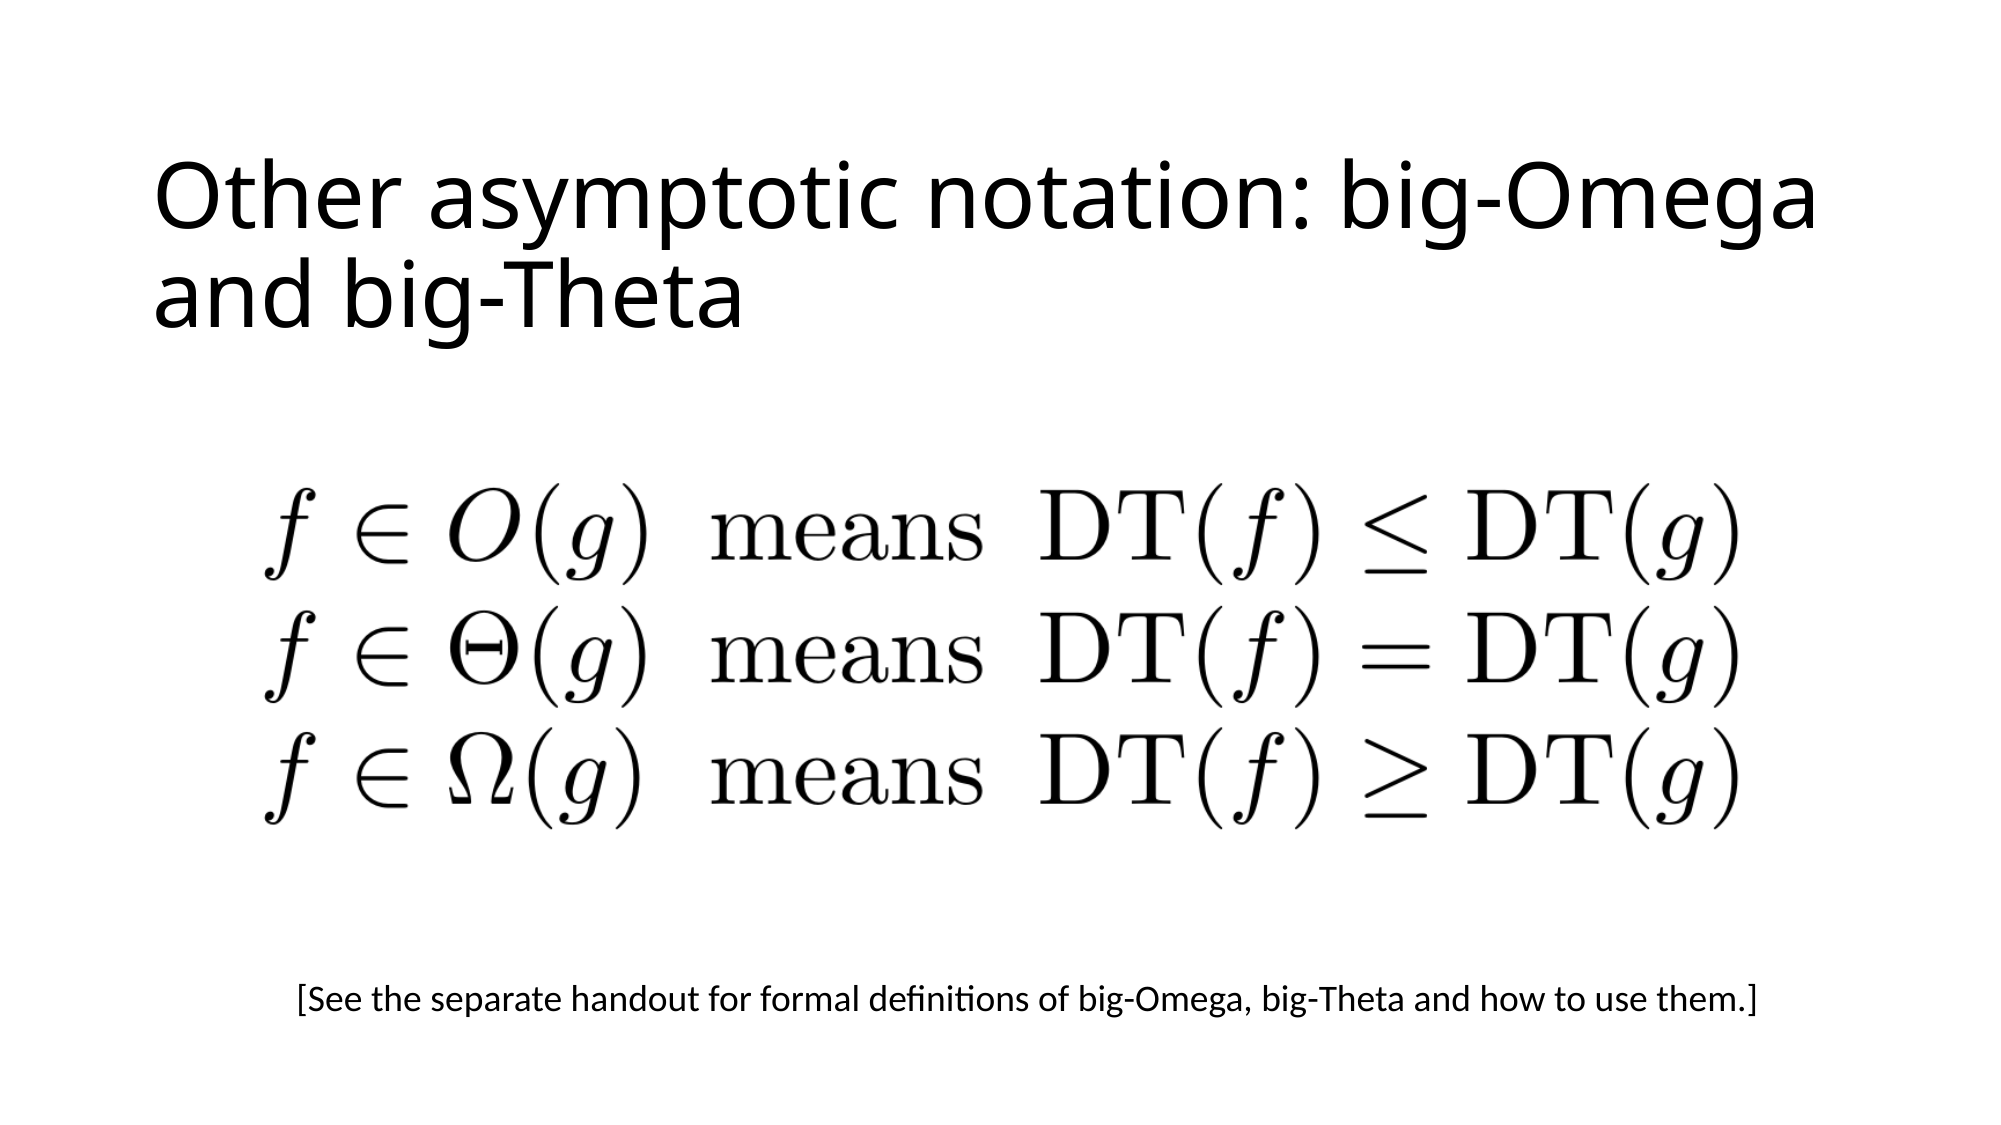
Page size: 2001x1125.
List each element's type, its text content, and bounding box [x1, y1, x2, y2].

text_box [See the separate handout for formal definitions of big-Omega, big-Theta and how to use them.] [281, 966, 1776, 1027]
picture [227, 459, 1773, 864]
